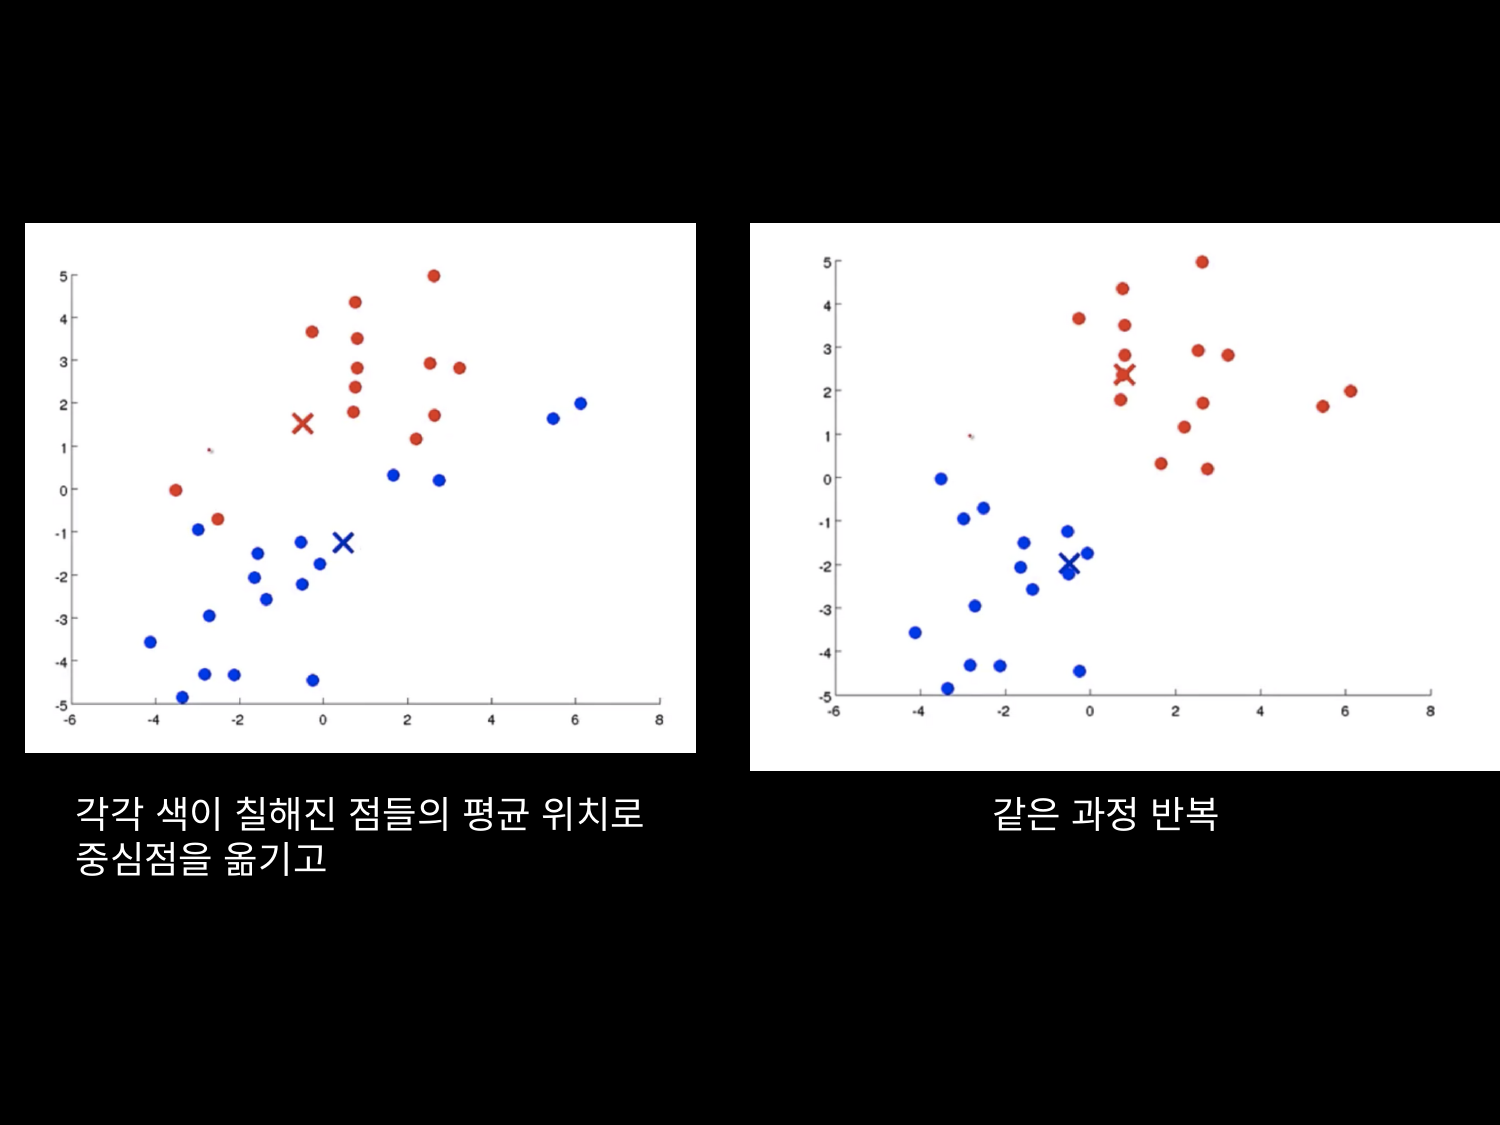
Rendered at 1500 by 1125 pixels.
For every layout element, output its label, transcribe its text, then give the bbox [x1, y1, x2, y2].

picture [25, 223, 697, 754]
text_box 각각 색이 칠해진 점들의 평균 위치로 중심점을 옮기고 [60, 783, 661, 889]
text_box 같은 과정 반복 [977, 783, 1246, 844]
picture [749, 223, 1500, 771]
